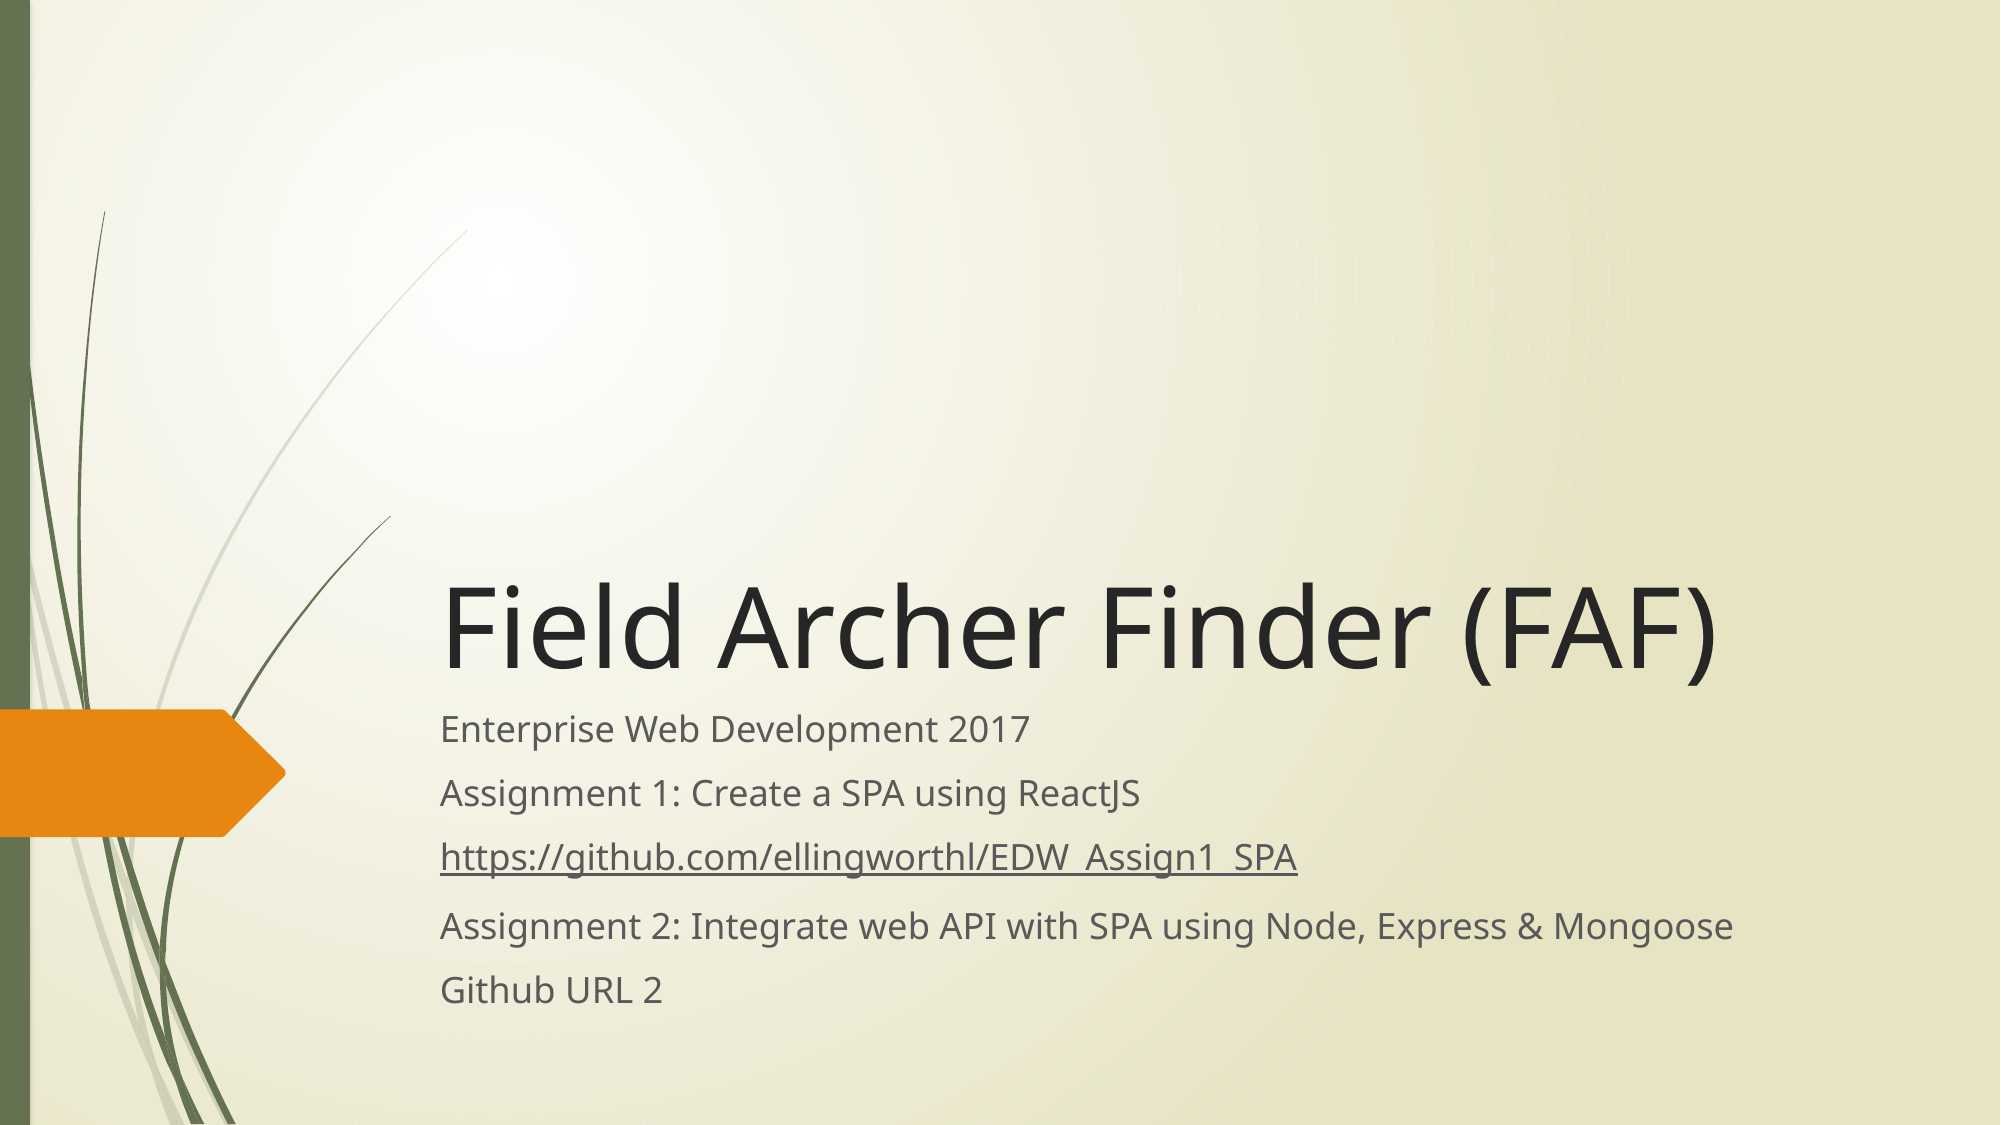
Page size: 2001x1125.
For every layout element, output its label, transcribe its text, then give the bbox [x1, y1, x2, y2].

subtitle Enterprise Web Development 2017 Assignment 1: Create a SPA using ReactJS https://github.com/ellingworthl/EDW_Assign1_SPA Assignment 2: Integrate web API with SPA using Node, Express & Mongoose Github URL 2 [424, 698, 1888, 1019]
title Field Archer Finder (FAF) [424, 412, 1888, 698]
